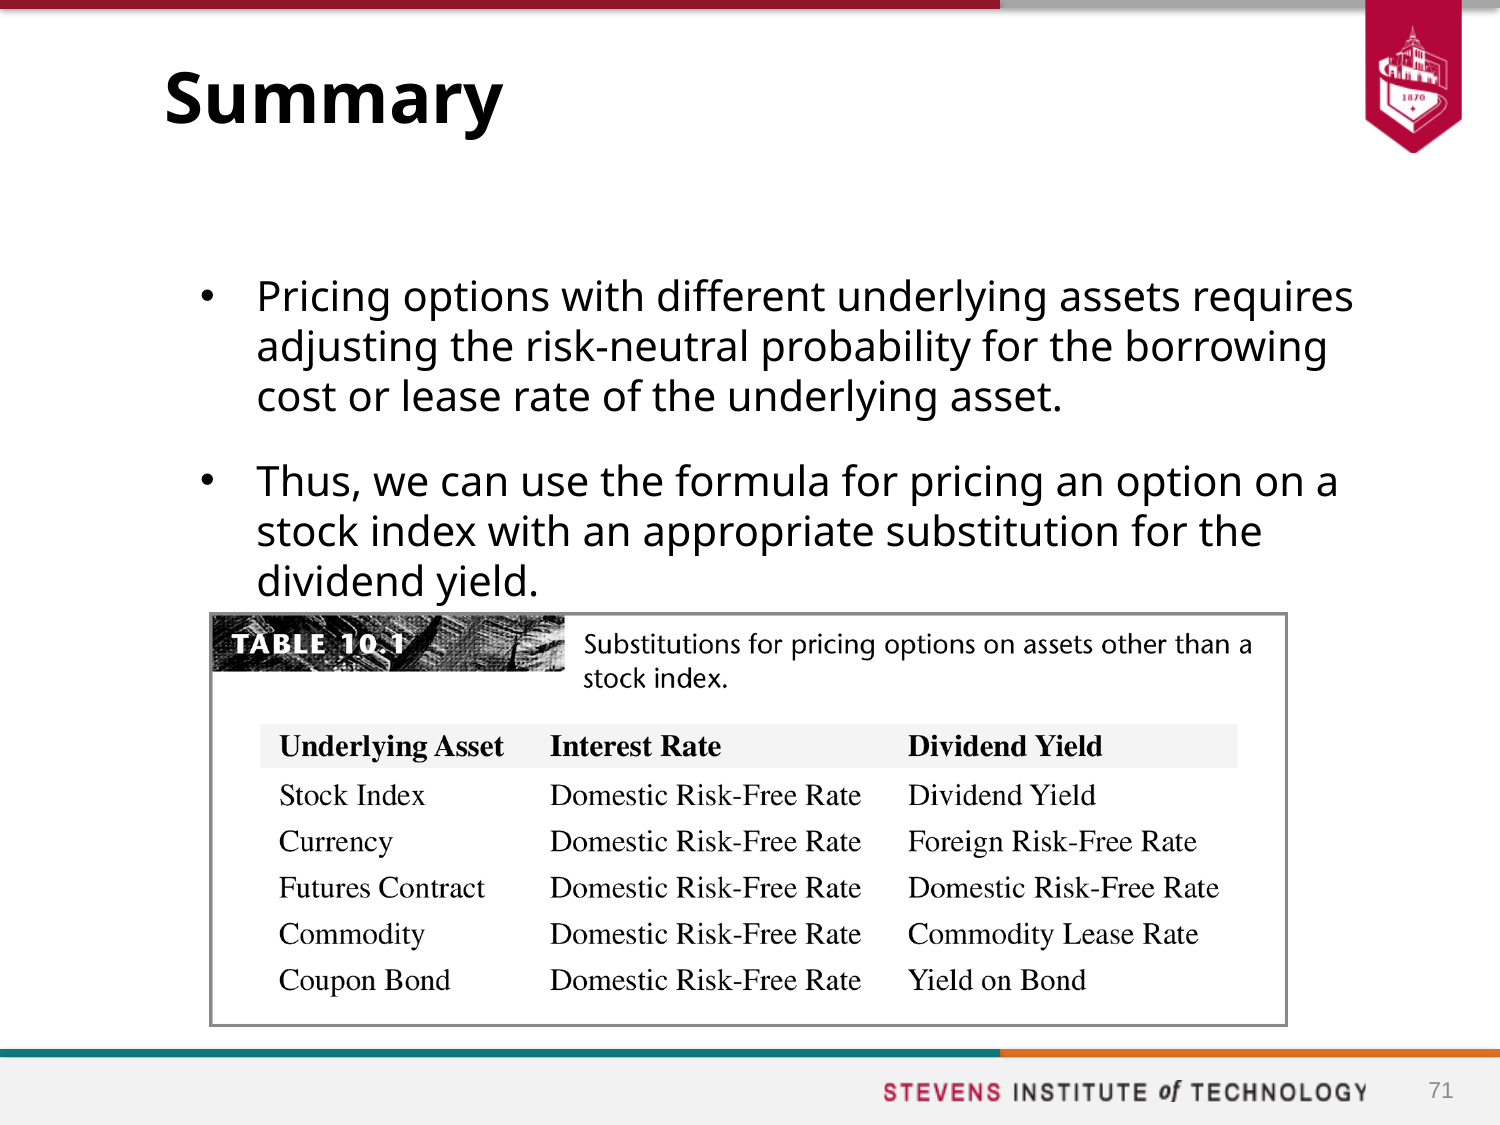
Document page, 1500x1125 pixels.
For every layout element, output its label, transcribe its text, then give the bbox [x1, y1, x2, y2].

title Summary [150, 45, 1425, 221]
slide_number 71 [1401, 1059, 1481, 1120]
list Pricing options with different underlying assets requires adjusting the risk-neutral probability for the borrowing cost or lease rate of the underlying asset. Thus, we can use the formula for pricing an option on a stock index with an appropriate substitution for the dividend yield. [185, 262, 1390, 1001]
picture [209, 612, 1288, 1027]
